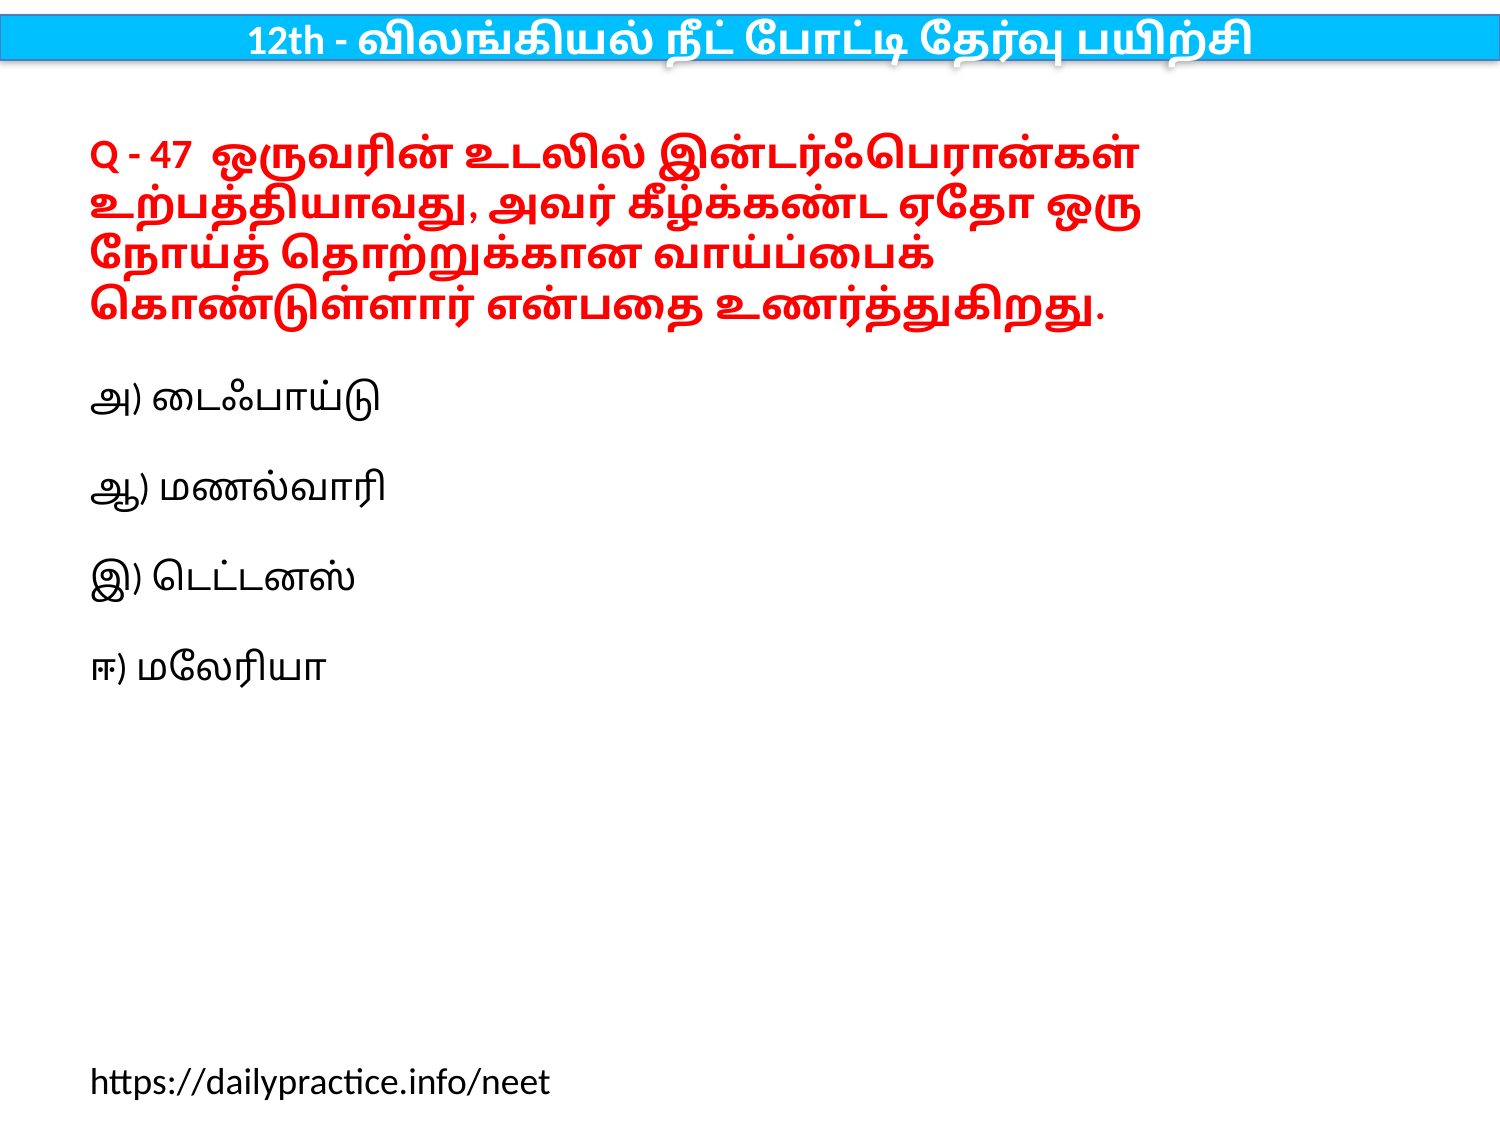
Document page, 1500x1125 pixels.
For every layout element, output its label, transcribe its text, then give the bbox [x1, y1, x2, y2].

text_box Q - 47 ஒருவரின் உடலில் இன்டர்ஃபெரான்கள் உற்பத்தியாவது, அவர் கீழ்க்கண்ட ஏதோ ஒரு நோய்த் தொற்றுக்கான வாய்ப்பைக் கொண்டுள்ளார் என்பதை உணர்த்துகிறது. அ) டைஃபாய்டு ஆ) மணல்வாரி இ) டெட்டனஸ் ஈ) மலேரியா [74, 74, 1275, 695]
text_box 12th - விலங்கியல் நீட் போட்டி தேர்வு பயிற்சி [0, 14, 1500, 61]
text_box https://dailypractice.info/neet [74, 1049, 675, 1110]
